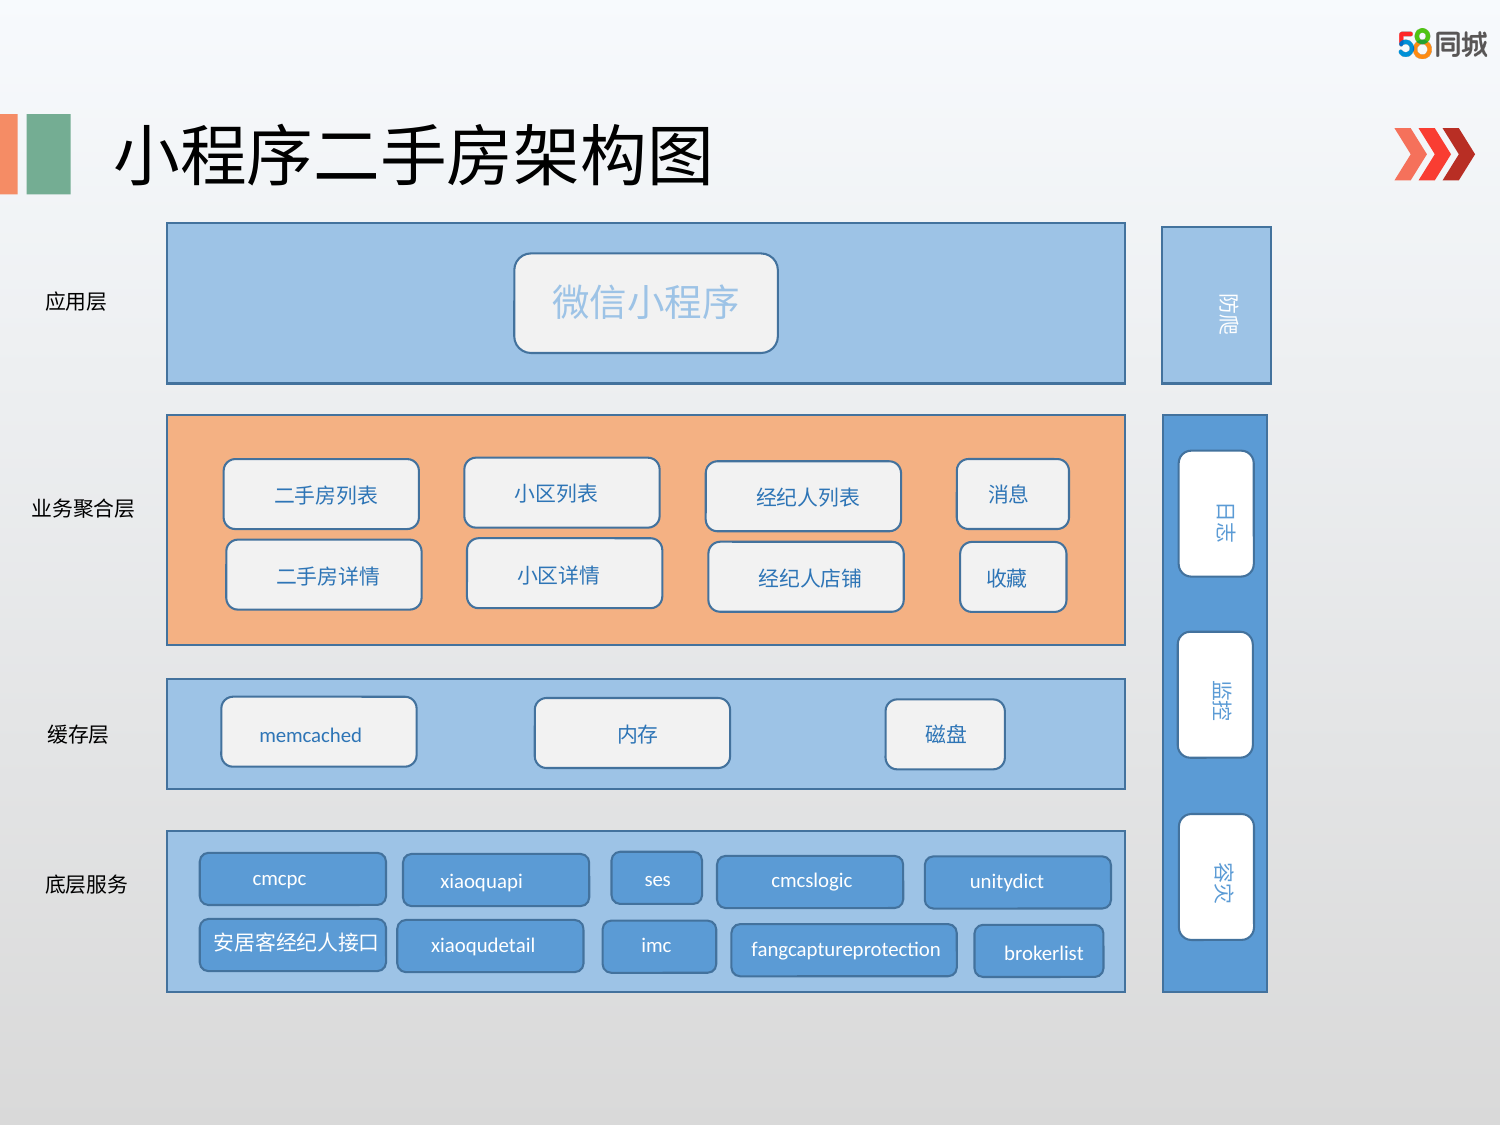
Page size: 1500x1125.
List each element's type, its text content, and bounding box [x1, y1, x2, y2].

text_box [166, 830, 1126, 993]
text_box [884, 698, 1006, 771]
picture [1398, 28, 1488, 59]
text_box [166, 678, 1126, 790]
text_box [1176, 630, 1254, 759]
text_box 防爬 [1194, 279, 1250, 393]
text_box cmcpc [237, 856, 380, 897]
text_box 消息 [973, 474, 1115, 514]
text_box [463, 456, 661, 529]
text_box memcached [244, 713, 386, 754]
text_box 缓存层 [32, 713, 148, 754]
text_box 经纪人店铺 [743, 558, 886, 599]
text_box [610, 850, 703, 905]
text_box [166, 414, 1126, 646]
text_box [1162, 414, 1268, 993]
text_box [166, 222, 1126, 385]
text_box 经纪人列表 [741, 477, 883, 517]
text_box [401, 852, 591, 908]
text_box [1177, 812, 1256, 941]
text_box [220, 695, 418, 768]
text_box [225, 538, 423, 611]
text_box [601, 919, 718, 974]
text_box 小程序二手房架构图 [98, 106, 975, 201]
text_box 安居客经纪人接口 [199, 922, 408, 963]
text_box cmcslogic [756, 858, 945, 899]
text_box [715, 898, 905, 910]
text_box 小区详情 [502, 554, 644, 595]
text_box [923, 855, 1113, 910]
text_box [198, 926, 387, 973]
text_box brokerlist [989, 932, 1131, 973]
text_box 二手房列表 [259, 474, 401, 515]
text_box ses [629, 858, 756, 898]
text_box [198, 851, 388, 907]
text_box unitydict [954, 860, 1097, 900]
text_box [718, 854, 902, 858]
text_box 应用层 [30, 281, 146, 322]
text_box 监控 [1187, 665, 1243, 778]
text_box [1161, 226, 1272, 385]
text_box 业务聚合层 [16, 487, 159, 528]
text_box xiaoquapi [425, 859, 567, 900]
text_box [973, 923, 1105, 979]
text_box [1177, 449, 1255, 578]
text_box [396, 918, 585, 974]
text_box fangcaptureprotection [736, 927, 973, 968]
text_box 日志 [1190, 486, 1247, 599]
text_box 小区列表 [500, 473, 642, 514]
text_box 内存 [602, 713, 744, 754]
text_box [0, 114, 71, 195]
text_box xiaoqudetail [416, 924, 600, 964]
text_box [465, 537, 664, 610]
text_box [707, 540, 905, 613]
text_box [959, 540, 1068, 613]
text_box 容灾 [1188, 847, 1245, 961]
text_box 磁盘 [910, 714, 1053, 754]
text_box imc [626, 924, 734, 965]
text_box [1394, 128, 1476, 181]
text_box [513, 252, 779, 355]
text_box [222, 458, 420, 531]
text_box 二手房详情 [261, 556, 403, 597]
text_box [200, 917, 385, 922]
text_box [955, 457, 1071, 531]
text_box [730, 923, 958, 978]
text_box [533, 696, 732, 770]
text_box 微信小程序 [537, 271, 755, 332]
text_box 底层服务 [30, 864, 146, 905]
text_box [704, 460, 903, 533]
text_box 收藏 [971, 558, 1113, 599]
